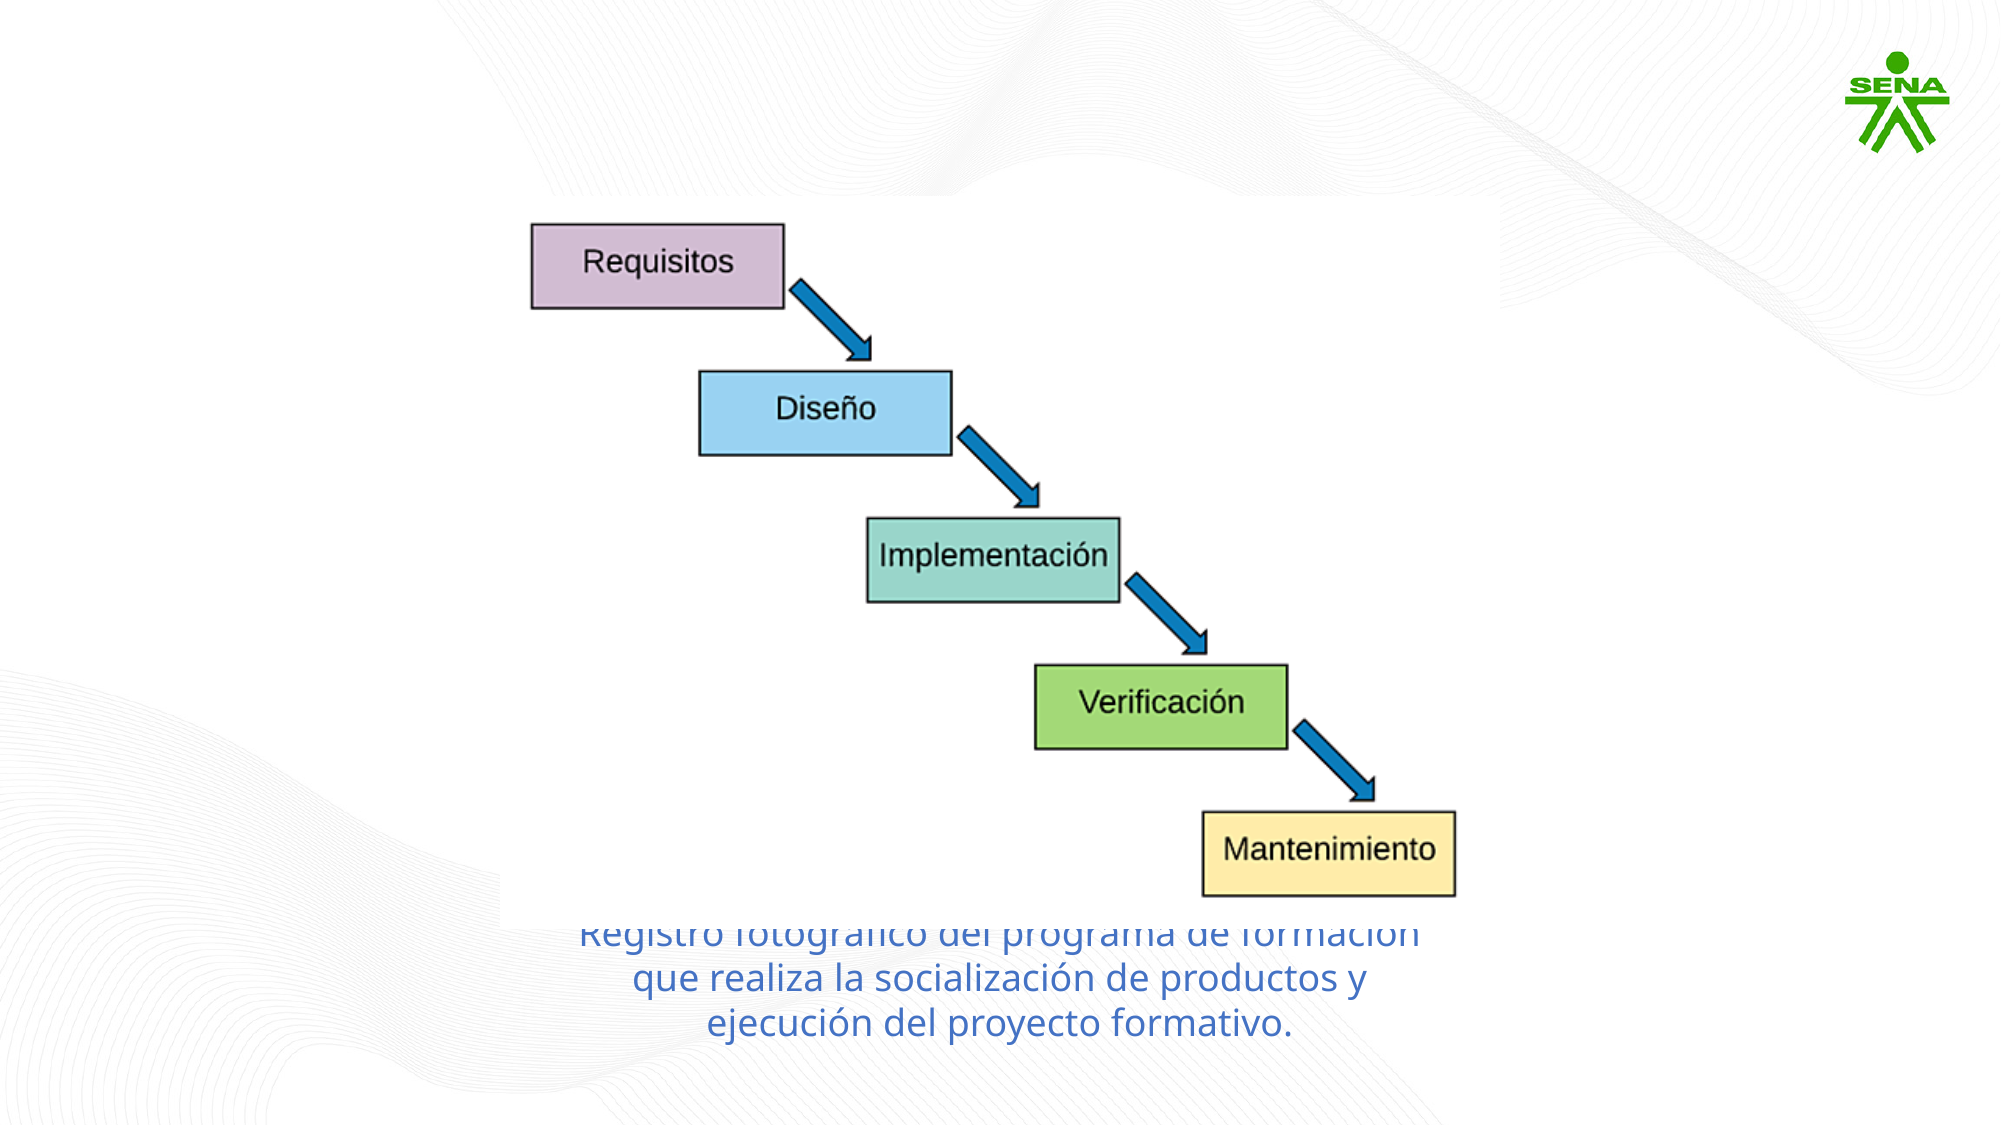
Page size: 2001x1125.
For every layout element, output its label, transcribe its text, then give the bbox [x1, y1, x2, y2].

picture [0, 0, 2001, 1125]
text_box Registro fotográfico del programa de formación que realiza la socialización de productos y ejecución del proyecto formativo. [552, 929, 1448, 1052]
